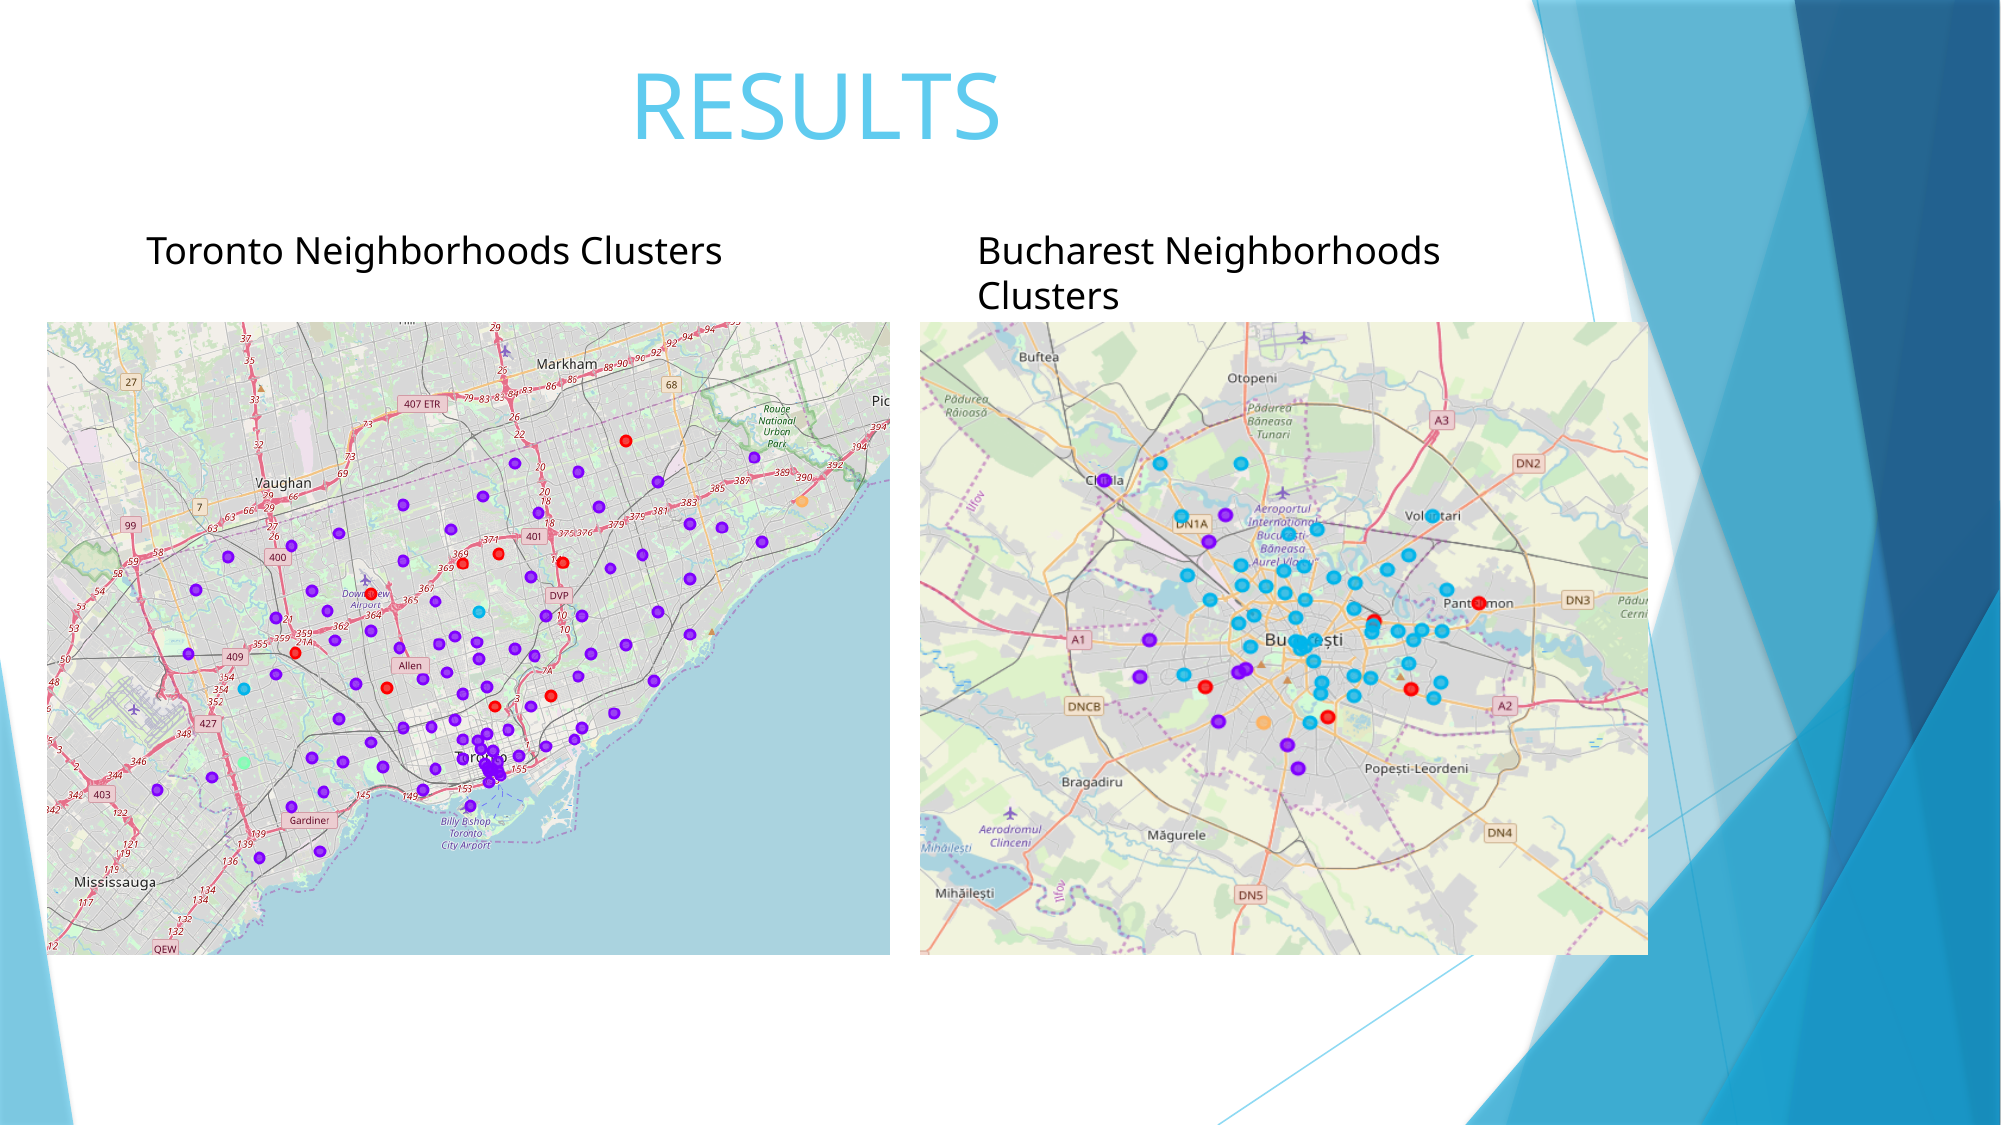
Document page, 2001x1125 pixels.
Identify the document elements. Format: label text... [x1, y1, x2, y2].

text_box Bucharest Neighborhoods Clusters [962, 219, 1606, 321]
picture [919, 321, 1648, 956]
picture [46, 321, 890, 956]
text_box Toronto Neighborhoods Clusters [131, 219, 775, 280]
title RESULTS [111, 0, 1522, 206]
